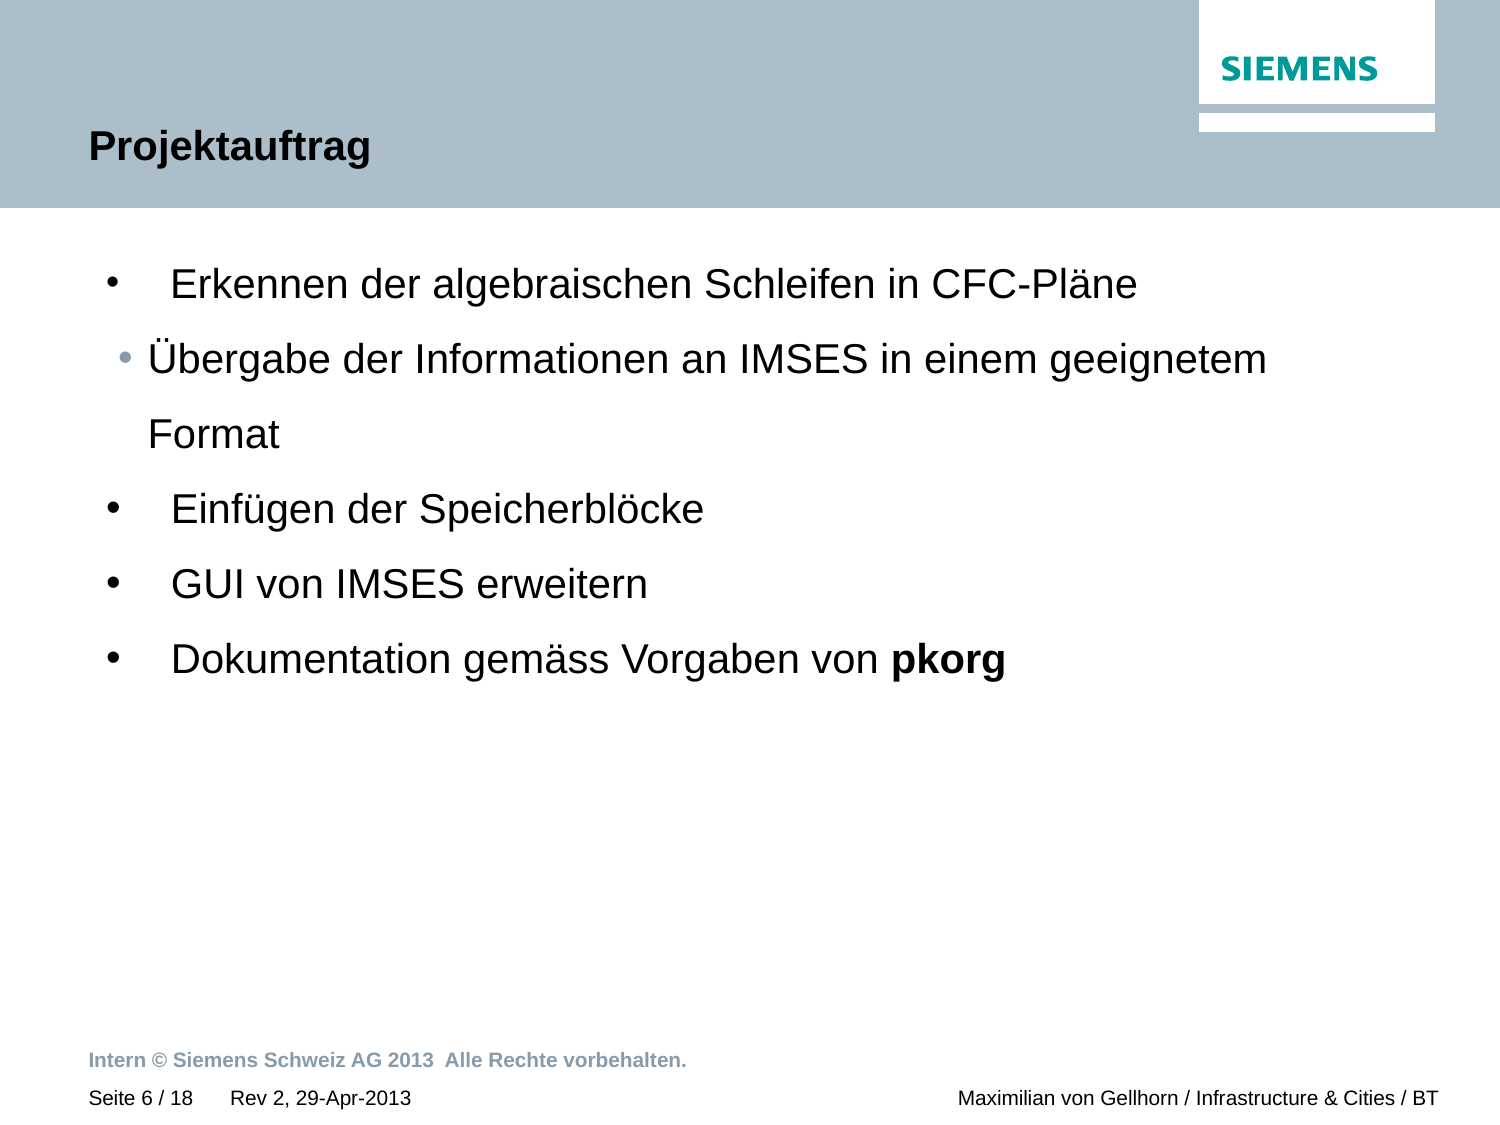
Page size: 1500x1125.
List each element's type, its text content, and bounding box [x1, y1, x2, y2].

list Erkennen der algebraischen Schleifen in CFC-Pläne Übergabe der Informationen an IMSES in einem geeignetem Format Einfügen der Speicherblöcke GUI von IMSES erweitern Dokumentation gemäss Vorgaben von pkorg [88, 231, 1318, 1012]
title Projektauftrag [0, 0, 1500, 208]
